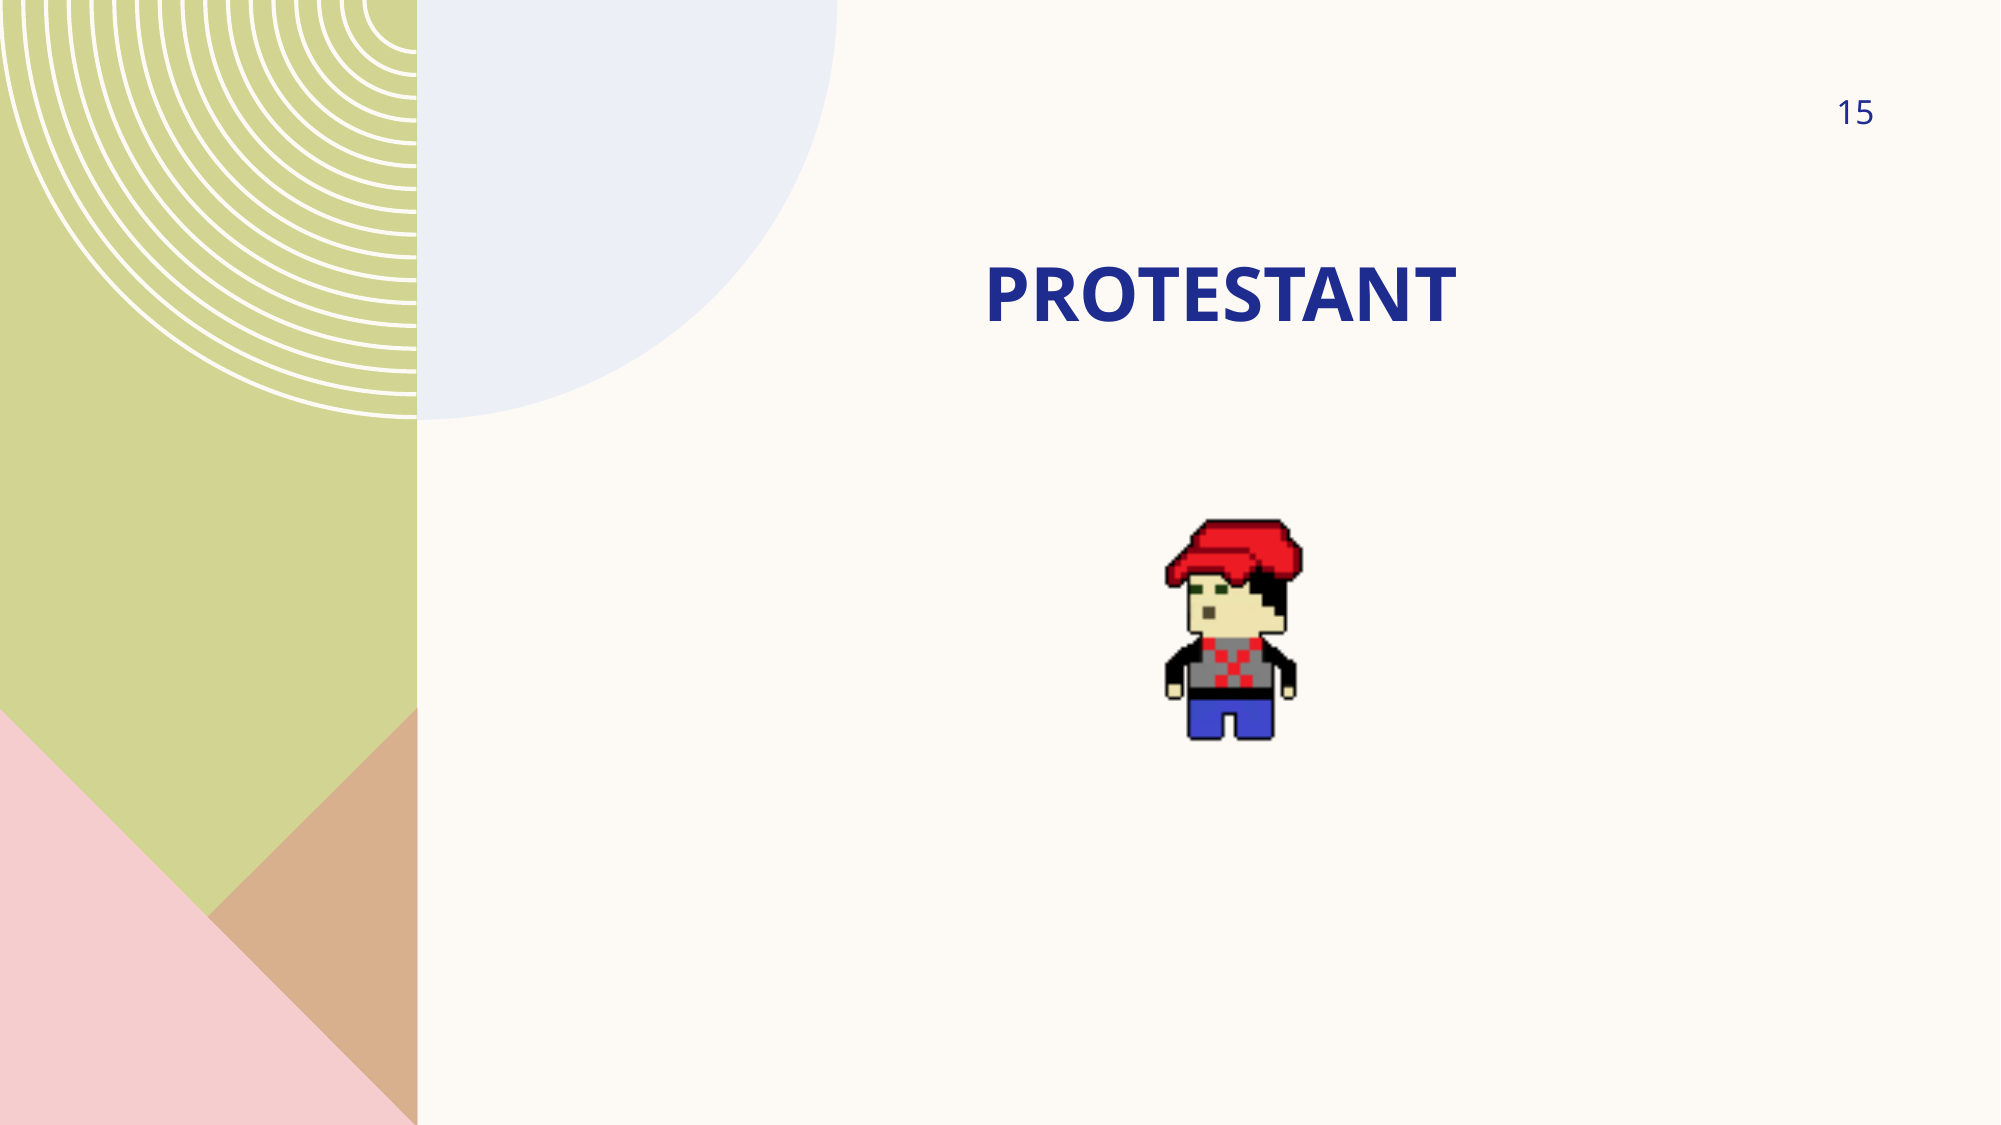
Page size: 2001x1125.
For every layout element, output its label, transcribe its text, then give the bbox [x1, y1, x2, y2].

slide_number 15 [1699, 75, 1875, 153]
title protestant [567, 173, 1875, 337]
picture [1132, 508, 1338, 757]
